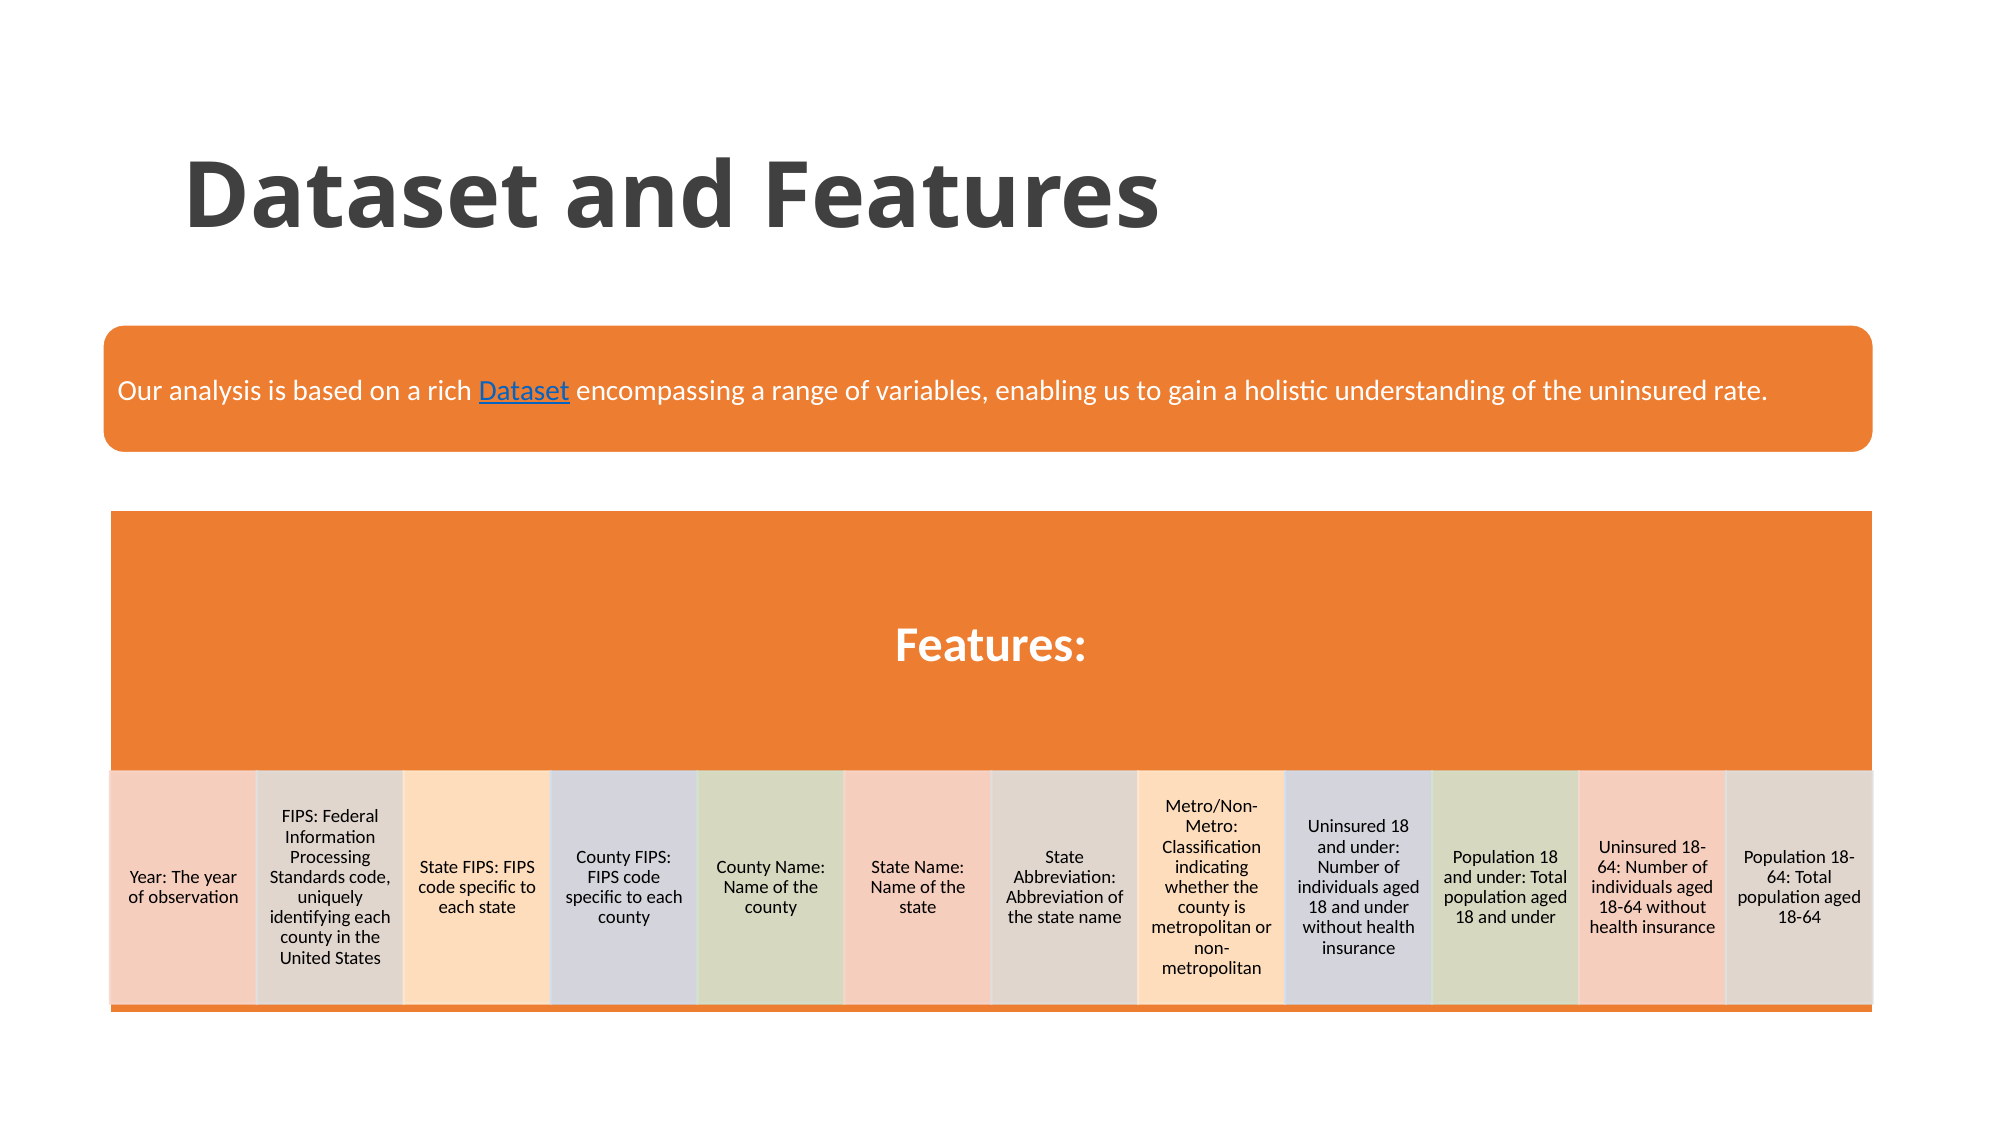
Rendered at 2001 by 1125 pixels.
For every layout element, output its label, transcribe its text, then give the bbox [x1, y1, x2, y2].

title Dataset and Features [167, 111, 1774, 284]
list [109, 509, 1874, 1014]
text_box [102, 324, 1874, 453]
